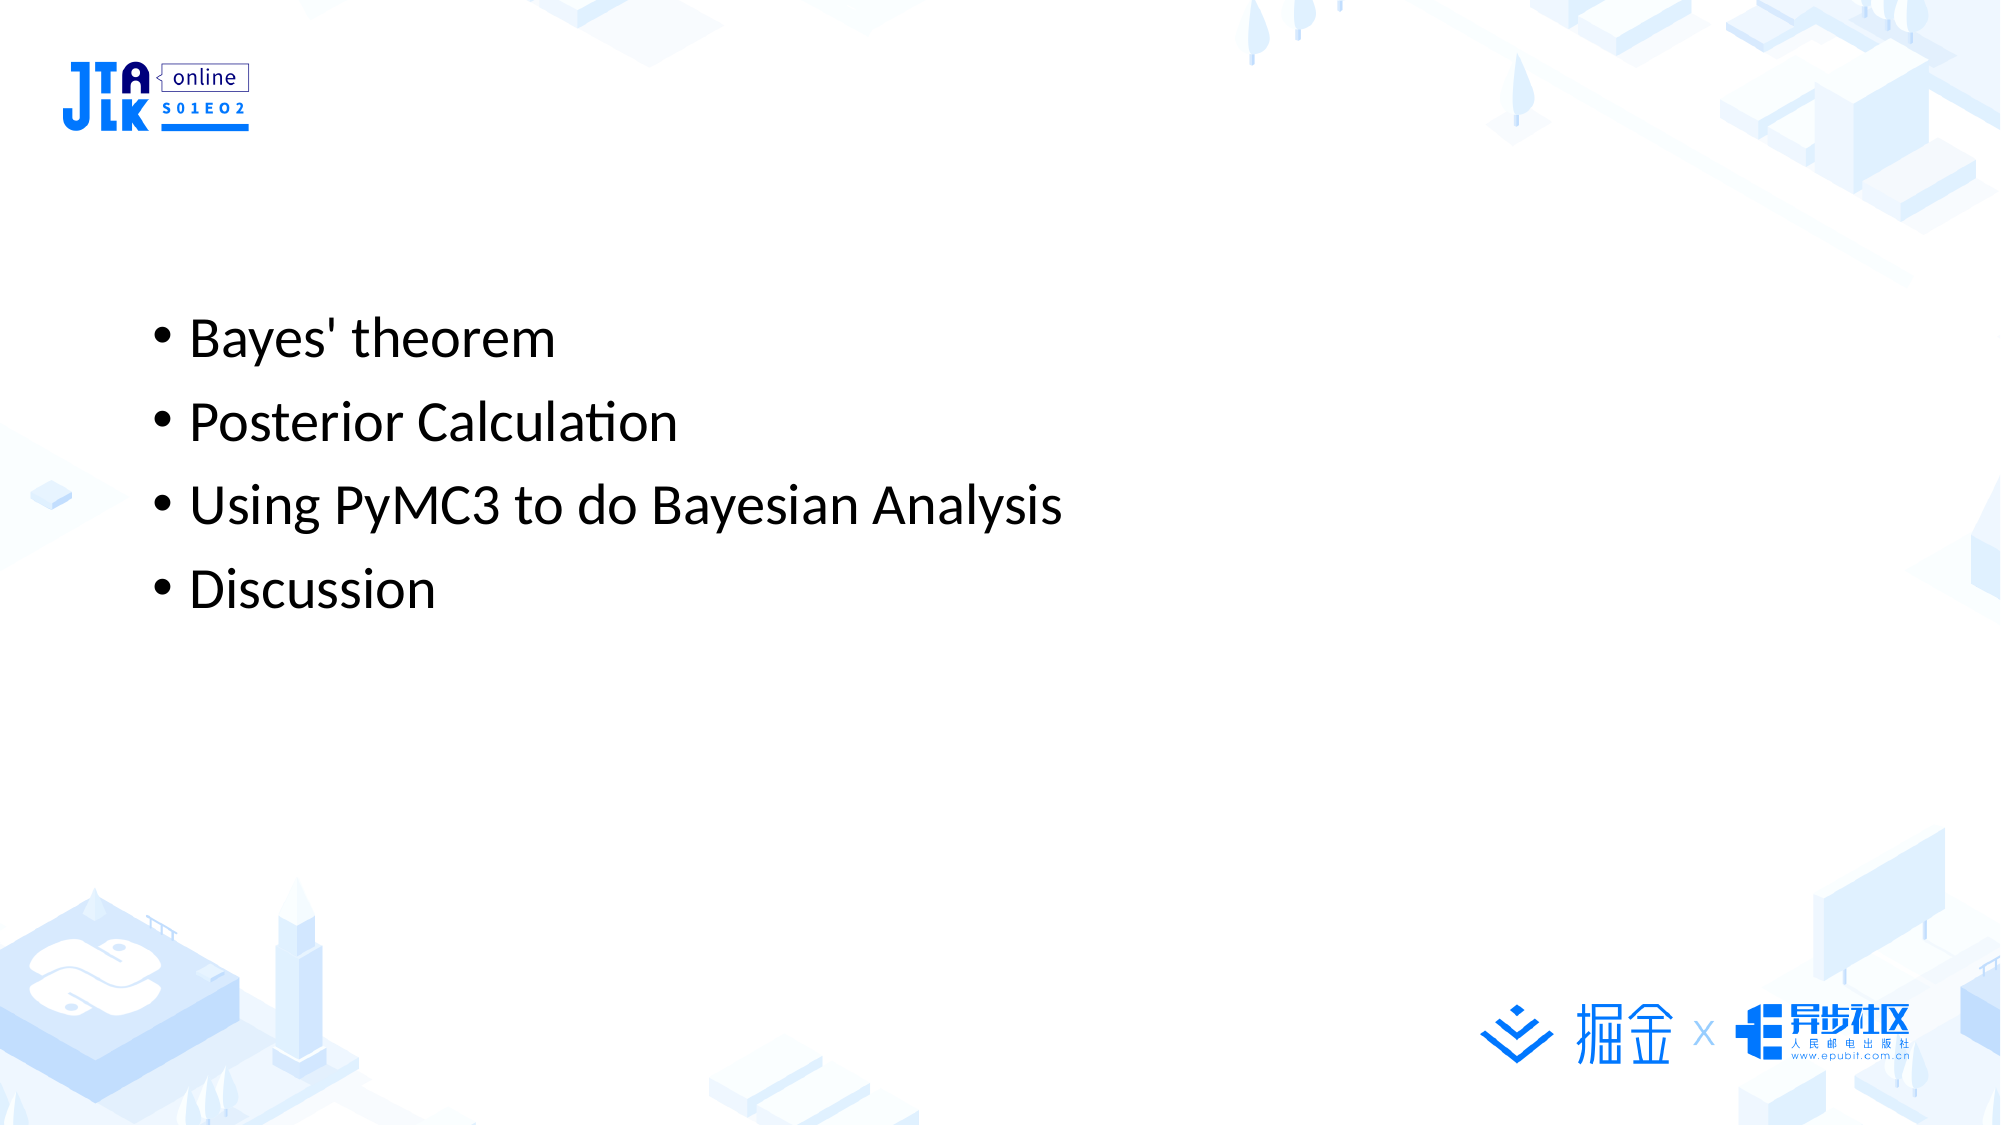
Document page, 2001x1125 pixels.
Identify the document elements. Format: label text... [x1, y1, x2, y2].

picture [0, 0, 2001, 1125]
list Bayes' theorem Posterior Calculation Using PyMC3 to do Bayesian Analysis Discussion [137, 299, 1863, 1014]
